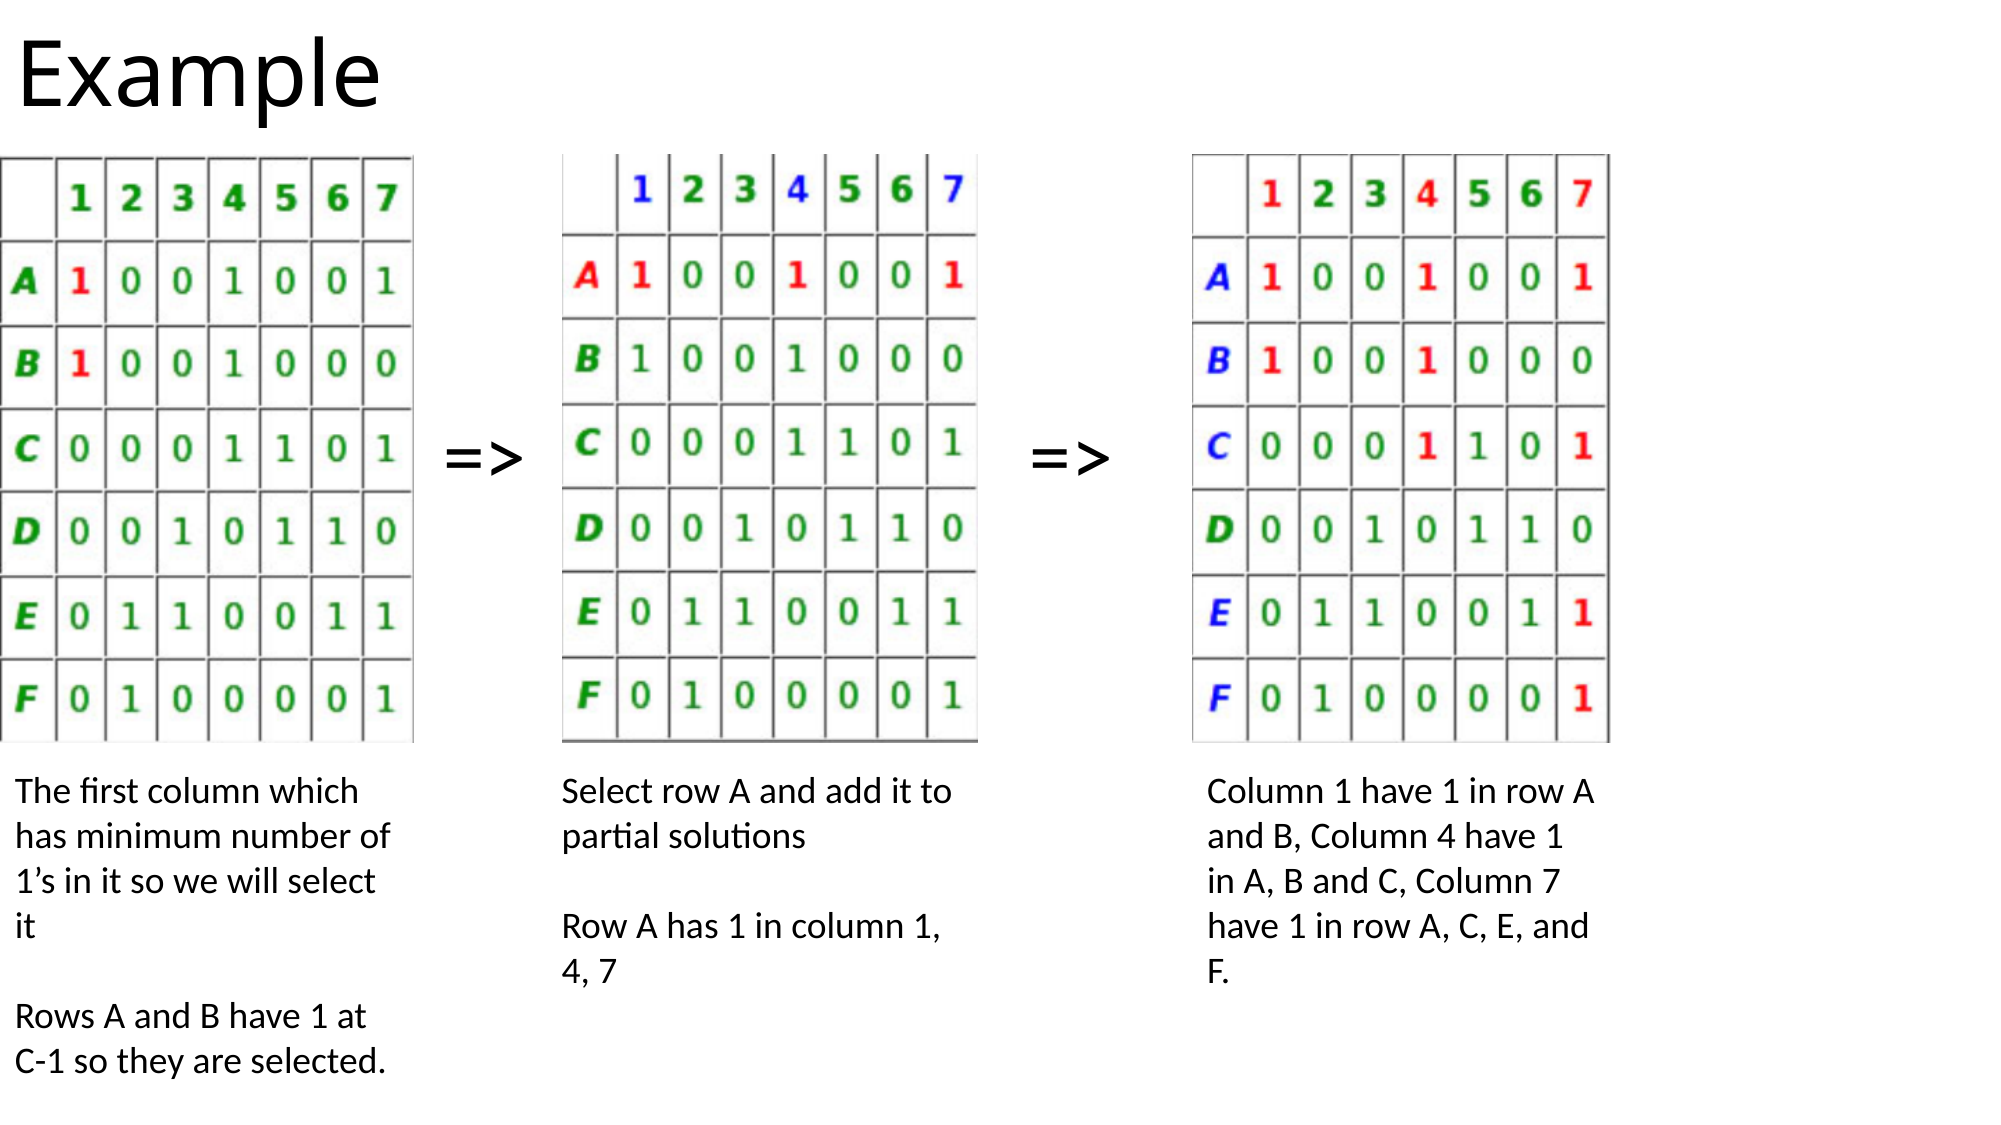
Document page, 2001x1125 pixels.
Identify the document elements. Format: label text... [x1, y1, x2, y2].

text_box Select row A and add it to partial solutions Row A has 1 in column 1, 4, 7 [546, 759, 978, 999]
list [0, 154, 414, 743]
picture [562, 154, 978, 743]
picture [1192, 154, 1612, 743]
text_box Column 1 have 1 in row A and B, Column 4 have 1 in A, B and C, Column 7 have 1 in row A, C, E, and F. [1192, 759, 1612, 999]
text_box The first column which has minimum number of 1’s in it so we will select it Rows A and B have 1 at C-1 so they are selected. [0, 759, 408, 1089]
text_box => [1015, 394, 1155, 510]
text_box => [428, 394, 547, 510]
title Example [0, 0, 2000, 155]
